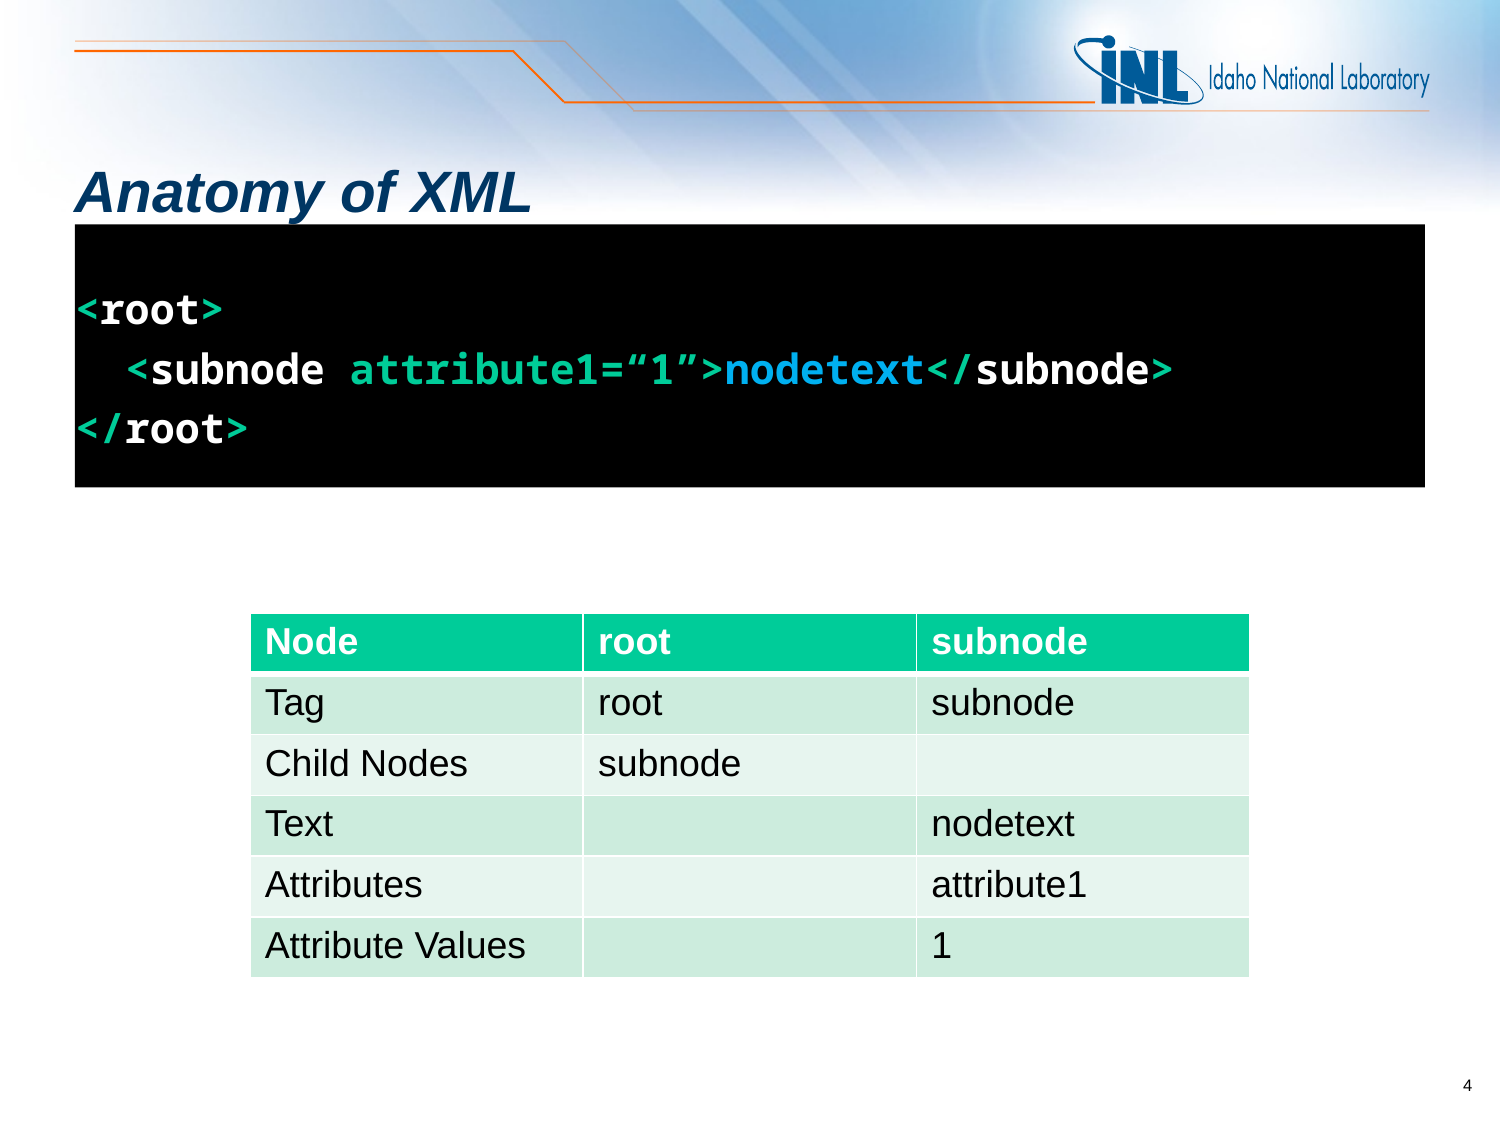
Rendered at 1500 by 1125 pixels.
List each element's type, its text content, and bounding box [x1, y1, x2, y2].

list <root> <subnode attribute1=“1”>nodetext</subnode> </root> [74, 224, 1426, 488]
table_cell Tag [251, 677, 582, 734]
picture [0, 0, 1500, 1125]
table_cell subnode [917, 677, 1249, 734]
table_cell [584, 918, 916, 977]
table_cell Attributes [251, 857, 582, 916]
table_header root [584, 614, 916, 671]
table_cell [584, 796, 916, 855]
table_cell [584, 857, 916, 916]
title Anatomy of XML [74, 164, 1426, 224]
table_cell 1 [917, 918, 1249, 977]
table_cell [917, 735, 1249, 795]
table_cell Attribute Values [251, 918, 582, 977]
table_cell nodetext [917, 796, 1249, 855]
slide_number 3 [1429, 1074, 1473, 1096]
table_header Node [251, 614, 582, 671]
table_cell Text [251, 796, 582, 855]
table_cell subnode [584, 735, 916, 795]
table_header subnode [917, 614, 1249, 671]
table_cell root [584, 677, 916, 734]
table_cell attribute1 [917, 857, 1249, 916]
table_cell Child Nodes [251, 735, 582, 795]
